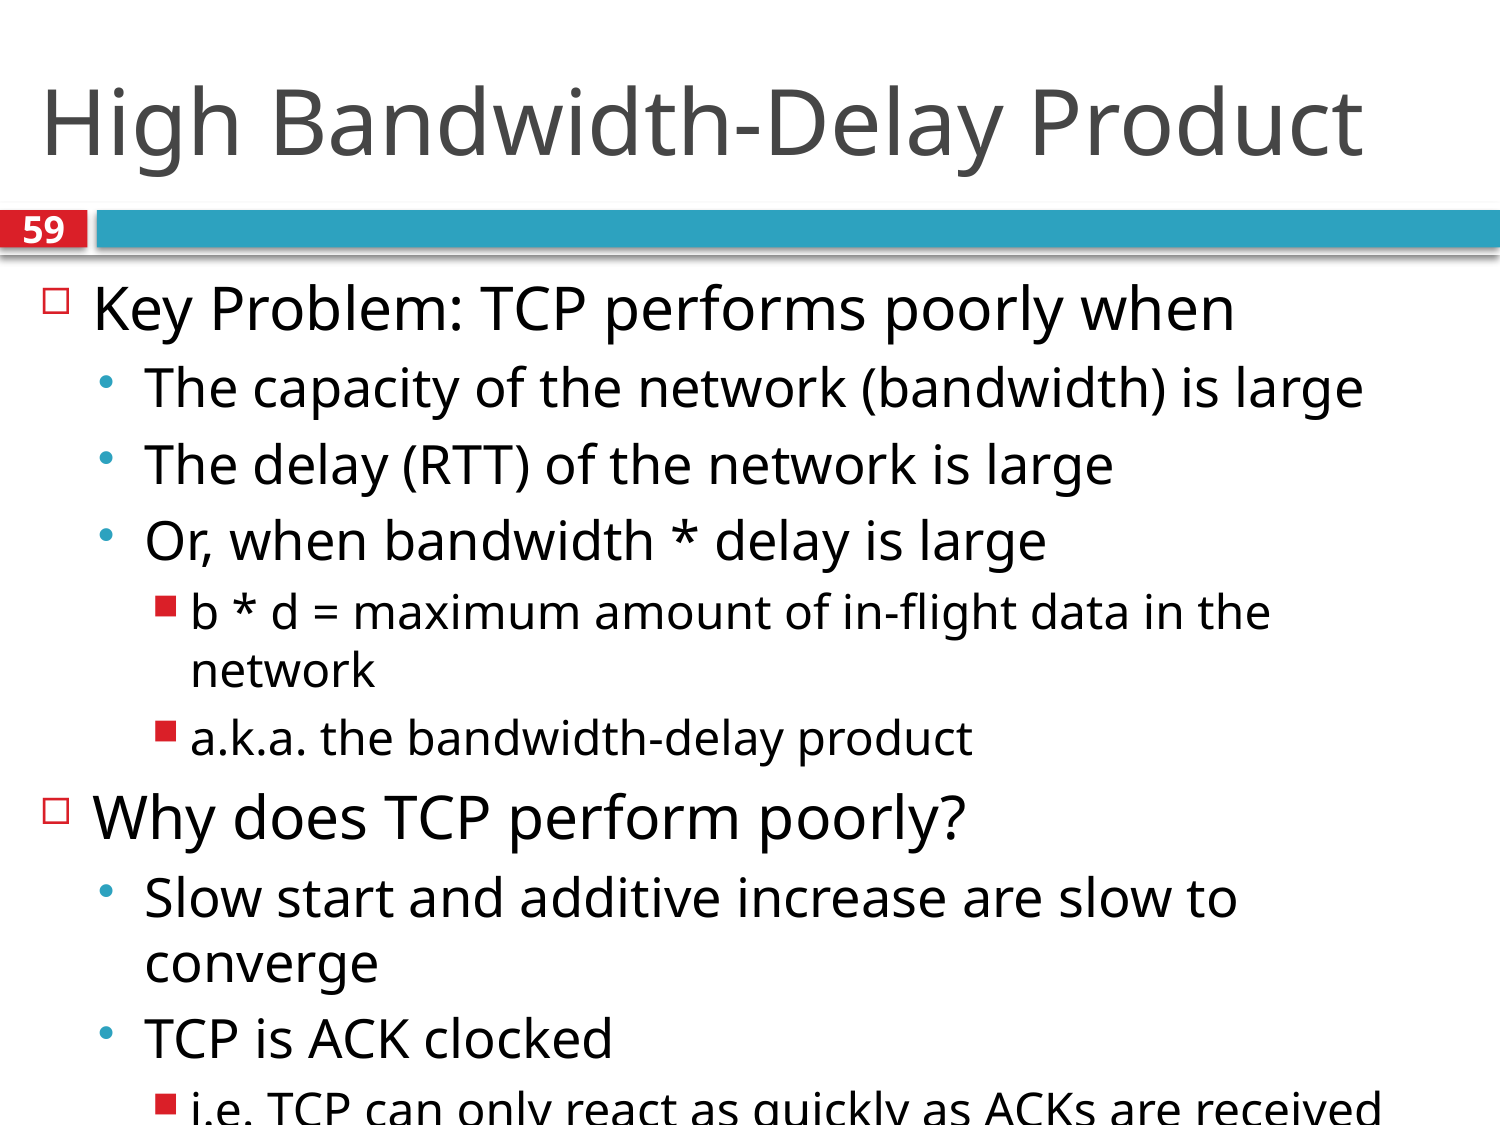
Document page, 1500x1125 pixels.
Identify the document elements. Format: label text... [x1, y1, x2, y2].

title High Bandwidth-Delay Product [24, 37, 1475, 200]
list Key Problem: TCP performs poorly when The capacity of the network (bandwidth) is large The delay (RTT) of the network is large Or, when bandwidth * delay is large b * d = maximum amount of in-flight data in the network a.k.a. the bandwidth-delay product Why does TCP perform poorly? Slow start and additive increase are slow to converge TCP is ACK clocked i.e. TCP can only react as quickly as ACKs are received Large RTT  ACKs are delayed  TCP is slow to react [24, 262, 1475, 1100]
slide_number 59 [0, 206, 88, 257]
